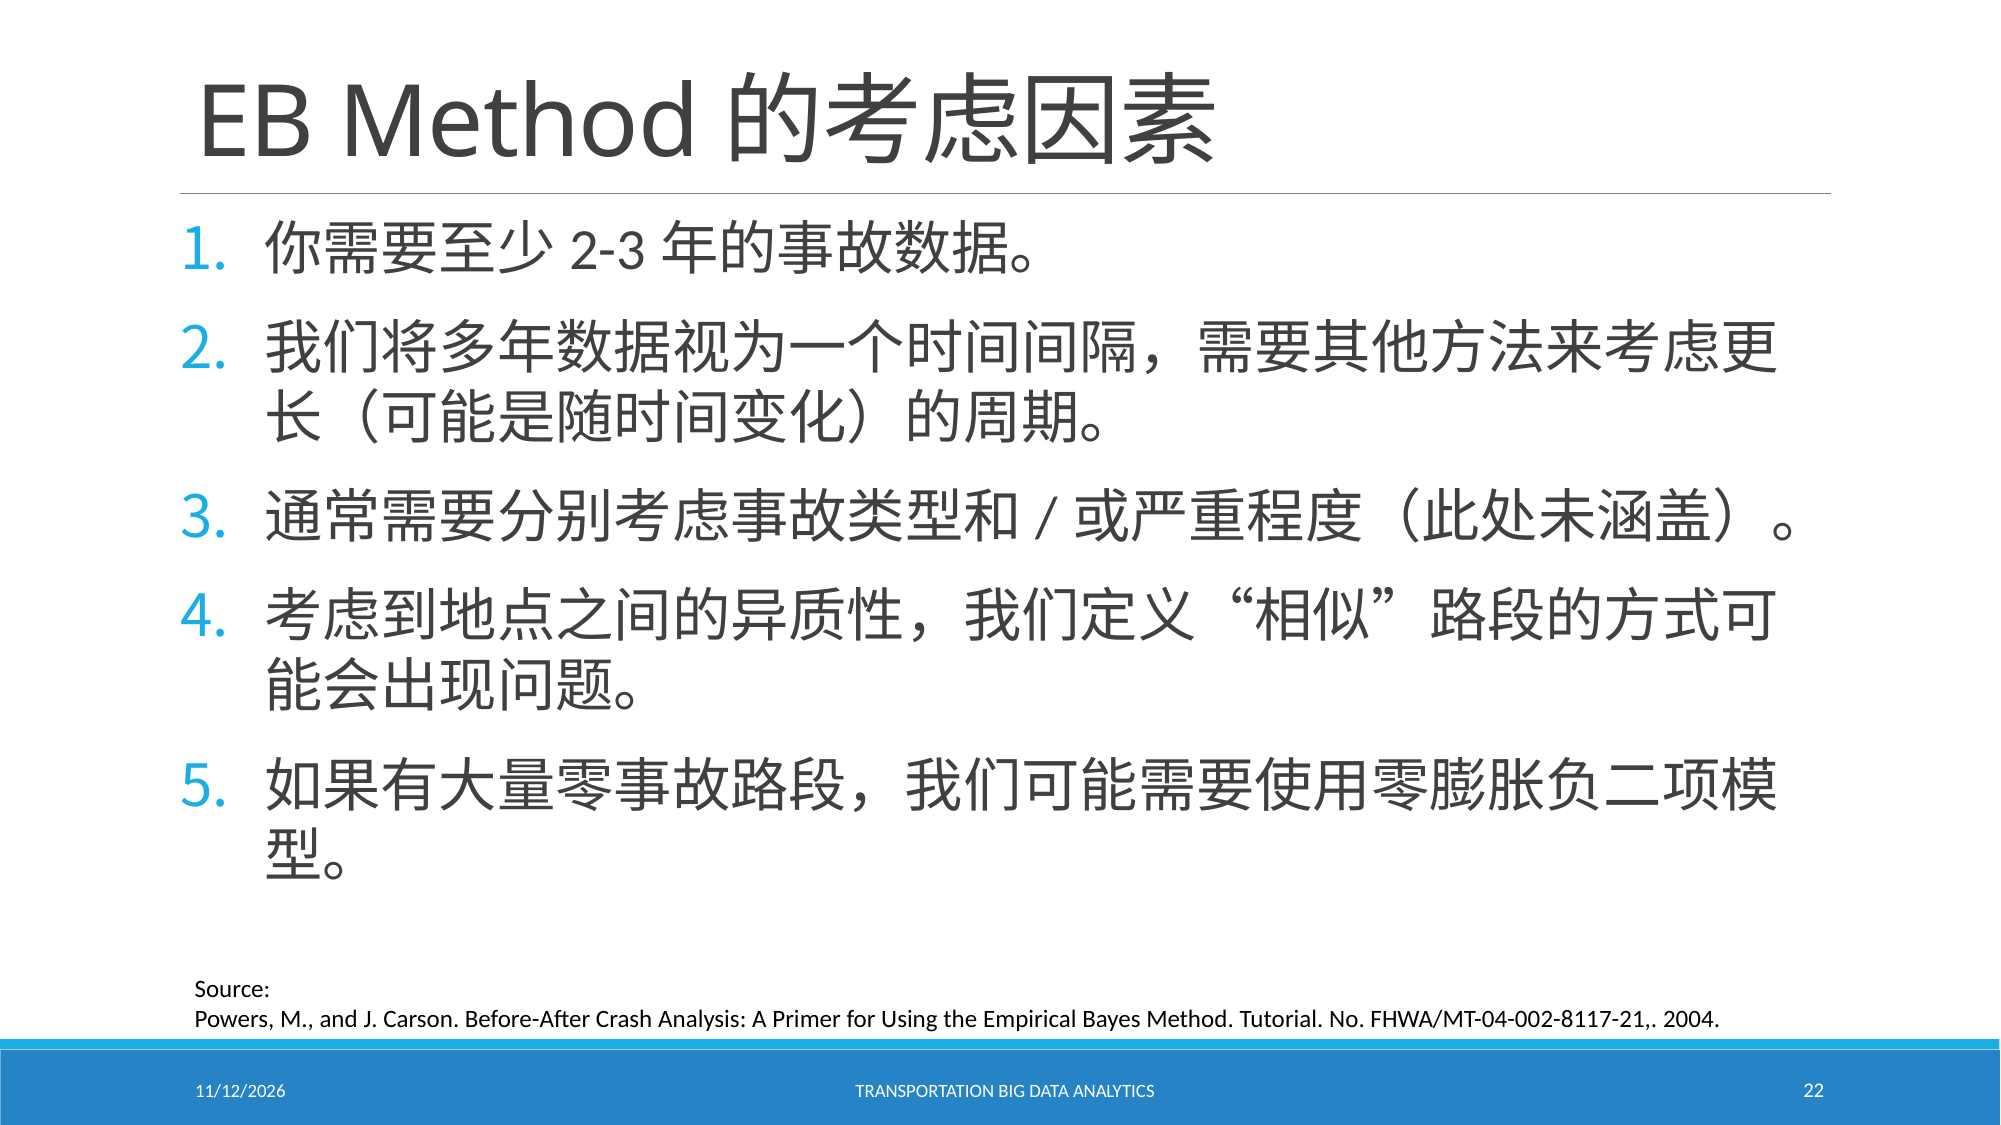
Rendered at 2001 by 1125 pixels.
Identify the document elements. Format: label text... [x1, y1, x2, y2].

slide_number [179, 1070, 586, 1120]
title EB Method的考虑因素 [179, 20, 1830, 185]
slide_number 22 [1624, 1059, 1840, 1120]
text_box Source: Powers, M., and J. Carson. Before-After Crash Analysis: A Primer for Using the Empirical Bayes Method. Tutorial. No. FHWA/MT-04-002-8117-21,. 2004. [179, 965, 1830, 1070]
list 你需要至少2-3年的事故数据。 我们将多年数据视为一个时间间隔，需要其他方法来考虑更长（可能是随时间变化）的周期。 通常需要分别考虑事故类型和/或严重程度（此处未涵盖）。 考虑到地点之间的异质性，我们定义“相似”路段的方式可能会出现问题。 如果有大量零事故路段，我们可能需要使用零膨胀负二项模型。 [179, 203, 1830, 965]
footer Transportation Big Data Analytics [609, 1070, 1401, 1120]
